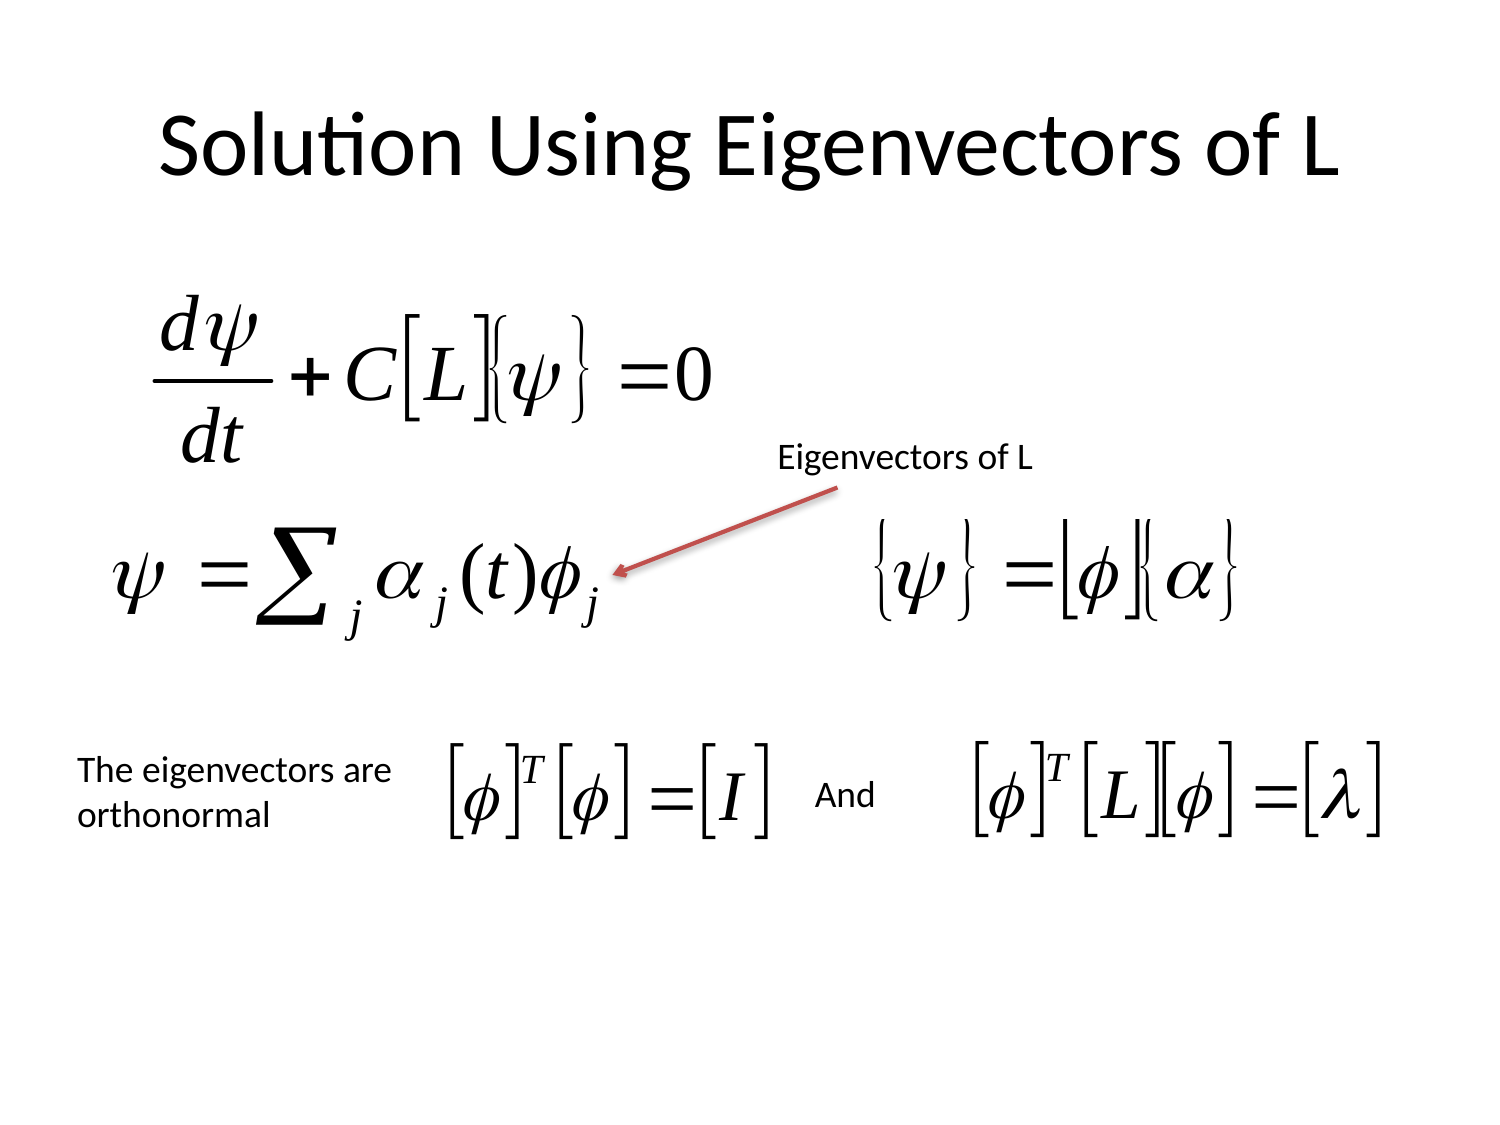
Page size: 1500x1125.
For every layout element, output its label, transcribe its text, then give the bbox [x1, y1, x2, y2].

text_box The eigenvectors are orthonormal [62, 737, 435, 843]
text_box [863, 518, 1255, 632]
text_box And [799, 762, 957, 823]
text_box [437, 737, 782, 851]
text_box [962, 735, 1395, 849]
text_box Eigenvectors of L [762, 424, 1213, 485]
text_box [106, 512, 624, 659]
title Solution Using Eigenvectors of L [75, 45, 1425, 233]
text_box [140, 274, 731, 481]
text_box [612, 487, 838, 576]
